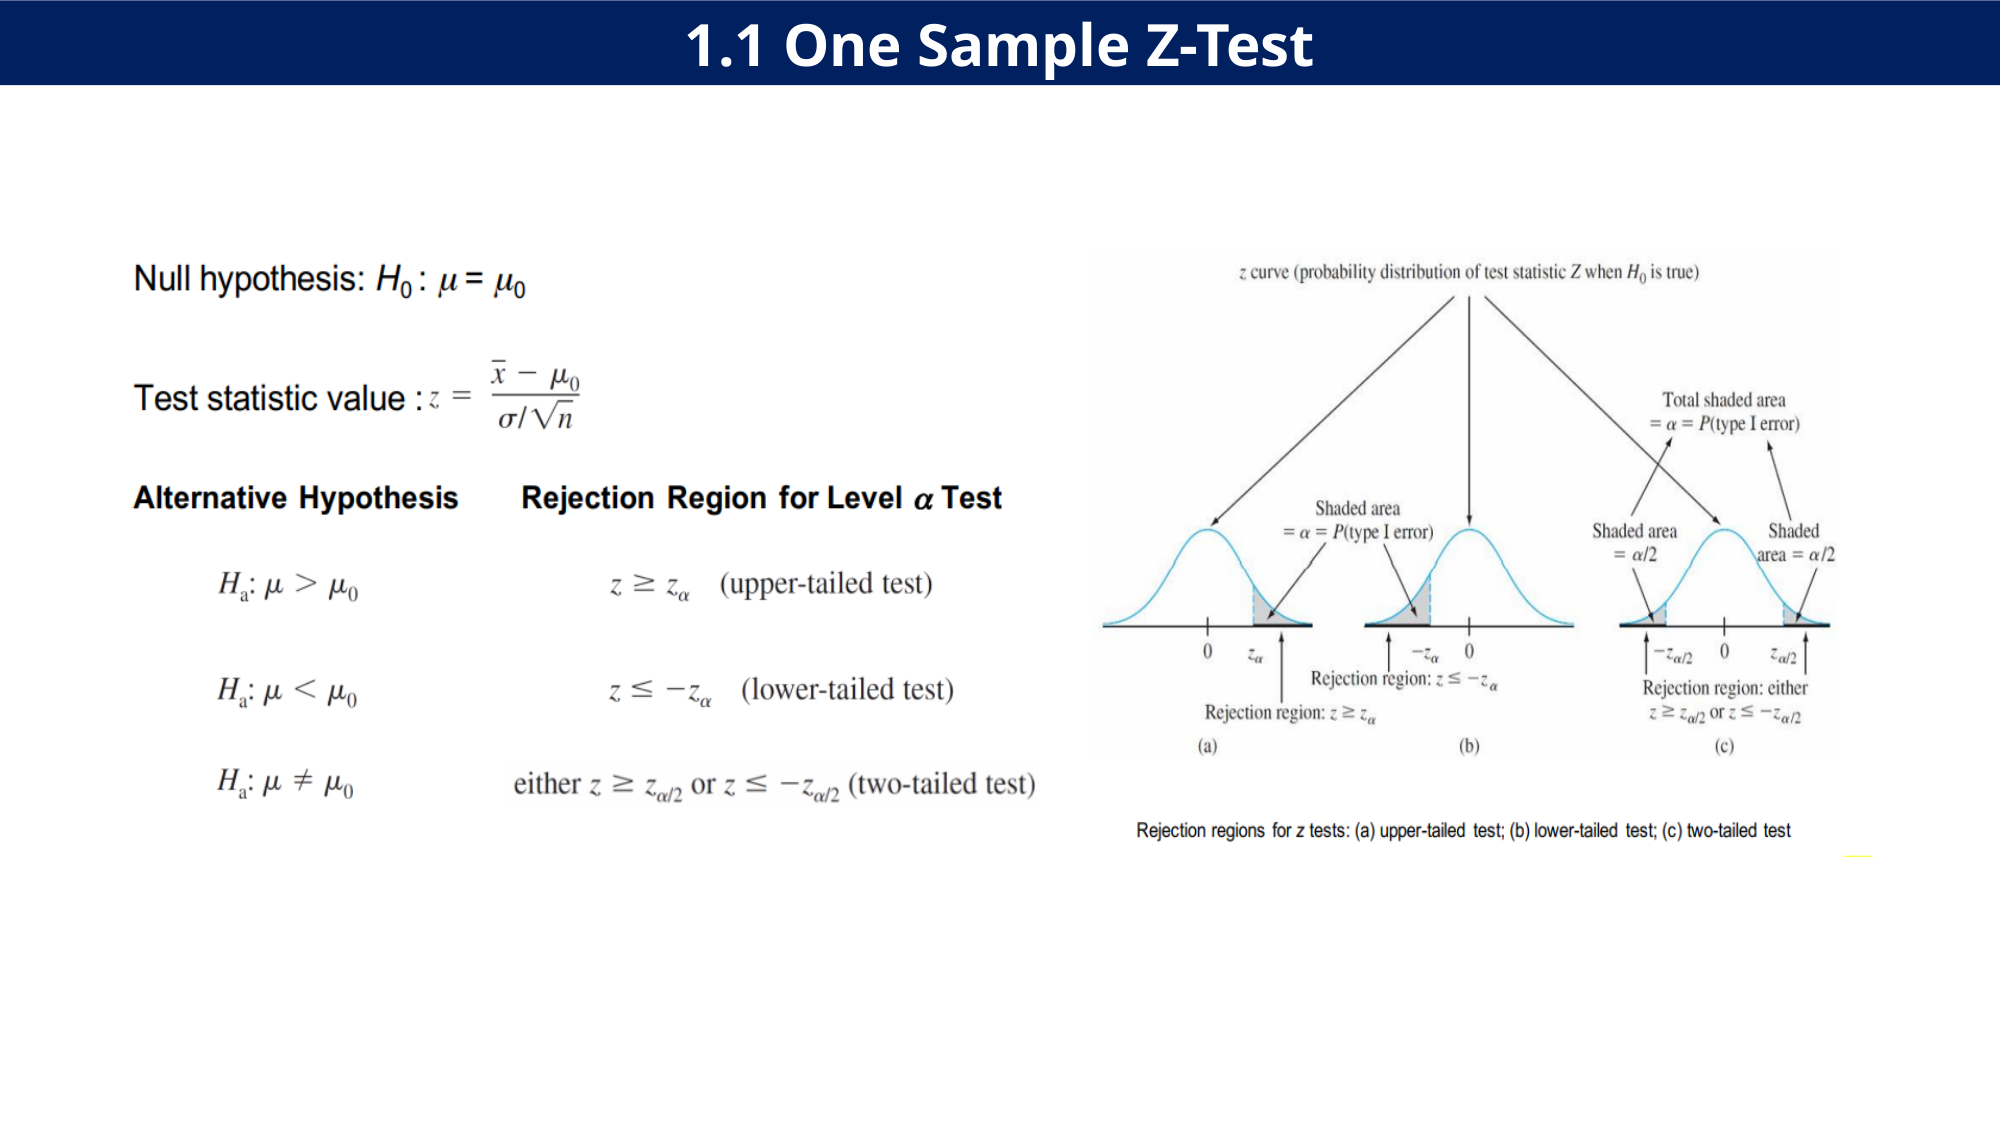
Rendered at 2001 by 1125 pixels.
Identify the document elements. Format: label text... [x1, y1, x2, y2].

text_box 1.1 One Sample Z-Test [0, 0, 2000, 86]
picture [97, 237, 1956, 912]
